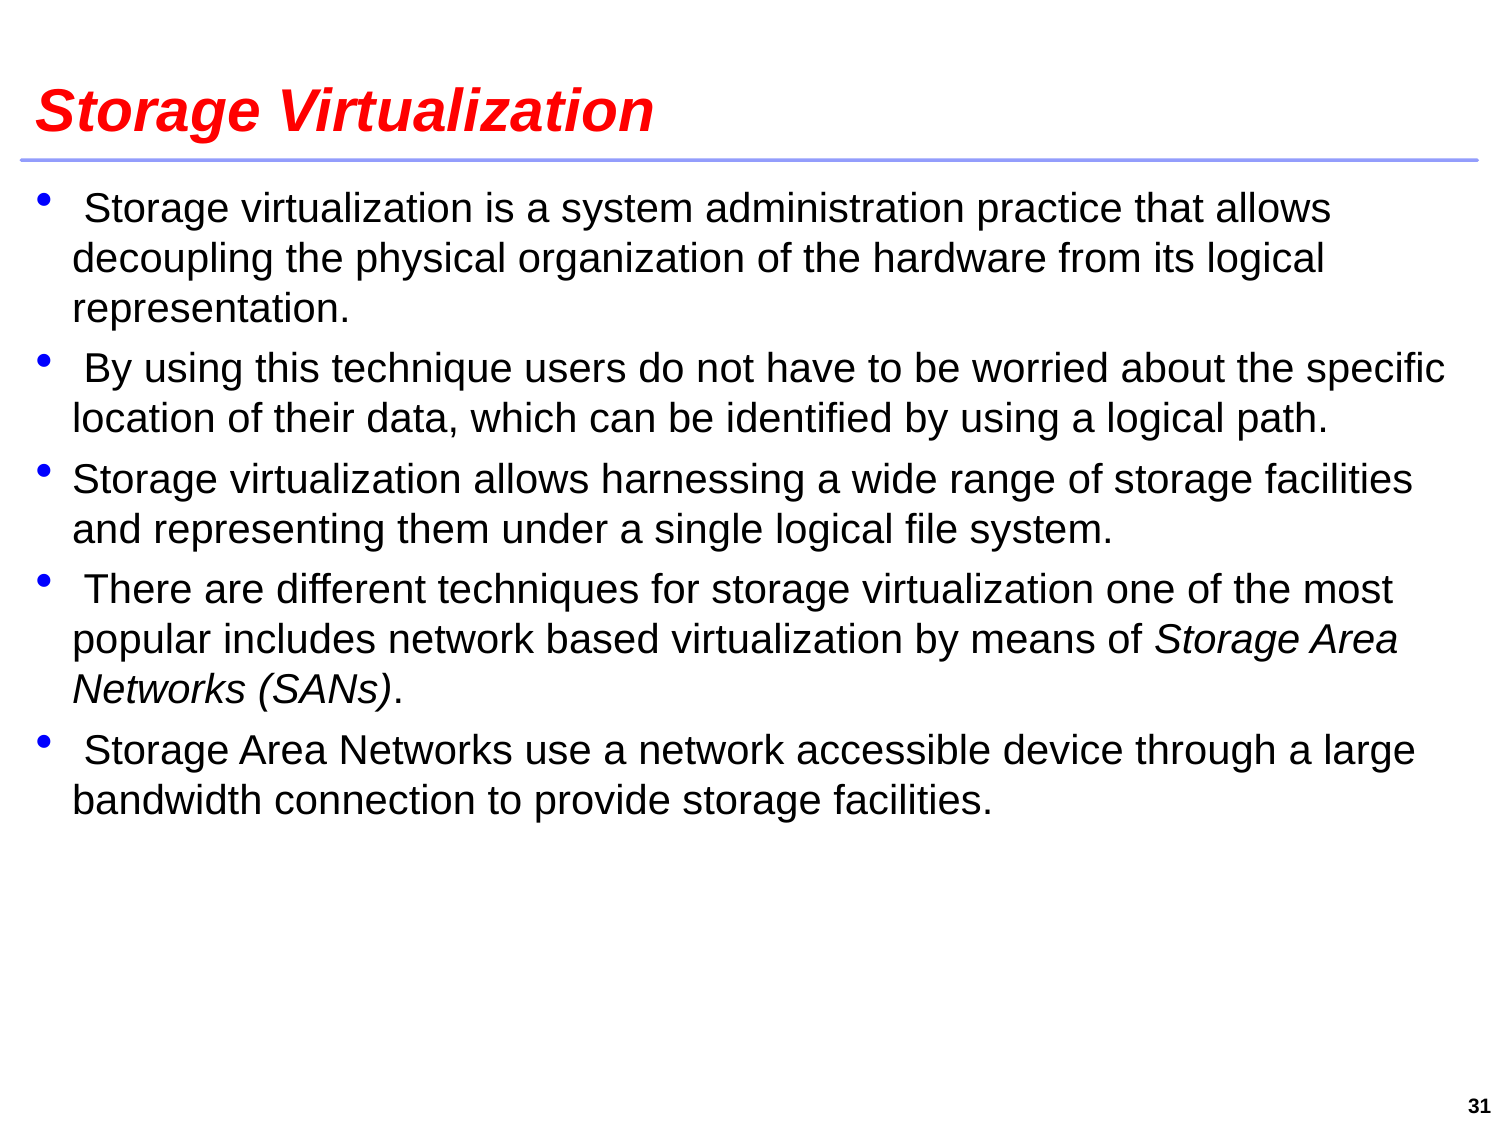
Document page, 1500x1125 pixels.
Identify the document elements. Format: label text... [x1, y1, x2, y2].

footer [0, 1096, 1500, 1125]
list Storage virtualization is a system administration practice that allows decoupling the physical organization of the hardware from its logical representation. By using this technique users do not have to be worried about the specific location of their data, which can be identified by using a logical path. Storage virtualization allows harnessing a wide range of storage facilities and representing them under a single logical file system. There are different techniques for storage virtualization one of the most popular includes network based virtualization by means of Storage Area Networks (SANs). Storage Area Networks use a network accessible device through a large bandwidth connection to provide storage facilities. [26, 176, 1479, 1092]
title Storage Virtualization [26, 0, 1479, 145]
